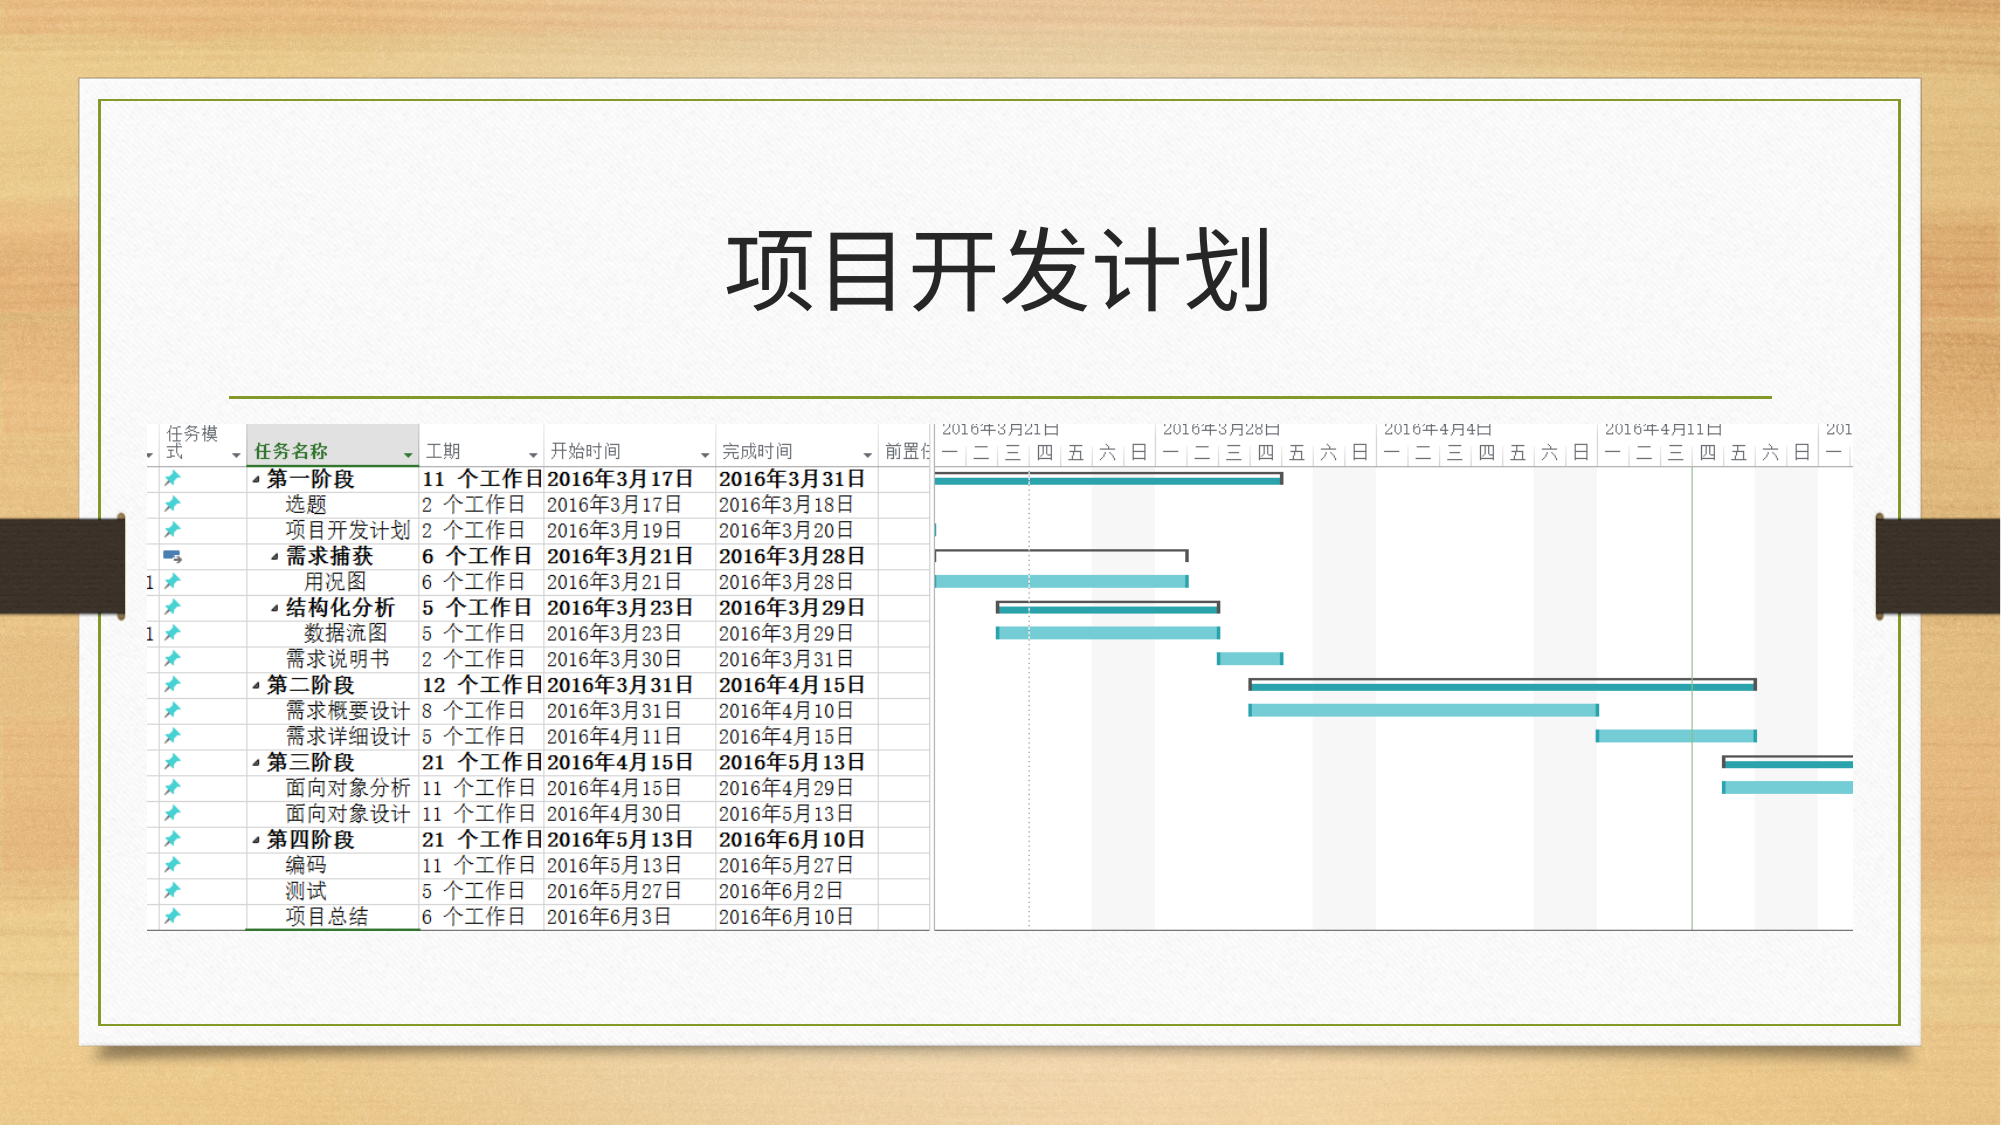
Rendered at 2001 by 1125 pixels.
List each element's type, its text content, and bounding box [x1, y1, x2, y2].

title 项目开发计划 [212, 161, 1788, 375]
picture [0, 0, 2001, 1125]
